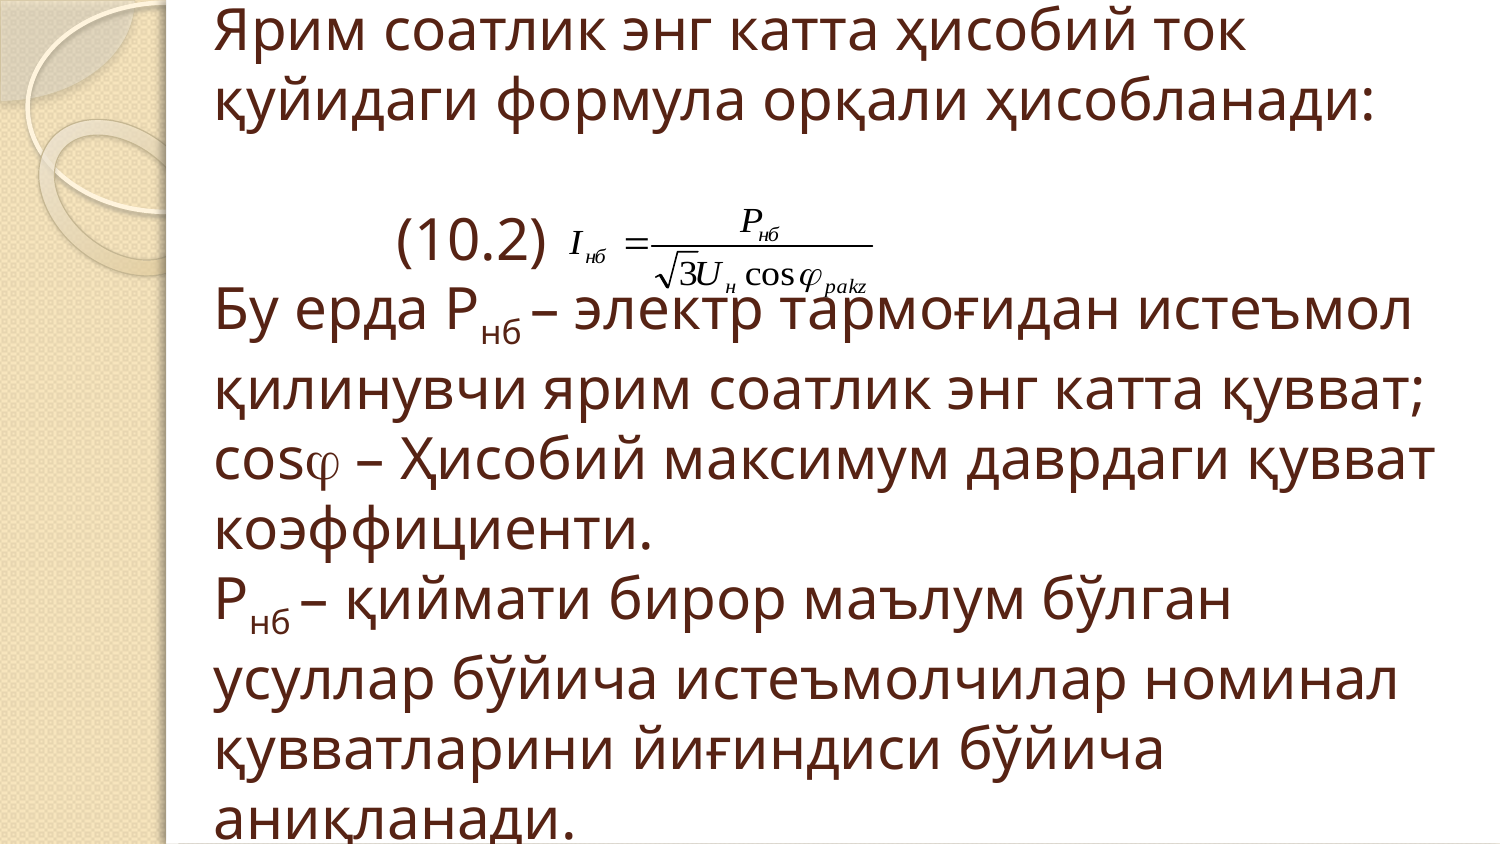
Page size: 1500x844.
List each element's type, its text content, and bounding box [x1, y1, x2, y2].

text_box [562, 198, 880, 305]
title Ярим соатлик энг катта ҳисобий ток қуйидаги формула орқали ҳисобланади: (10.2) Бу ерда Рнб – электр тармоғидан истеъмол қилинувчи ярим соатлик энг катта қувват; cos – Ҳисобий максимум даврдаги қувват коэффициенти. Рнб – қиймати бирор маълум бўлган усуллар бўйича истеъмолчилар номинал қувватларини йиғиндиси бўйича аниқланади. [199, 33, 1466, 809]
